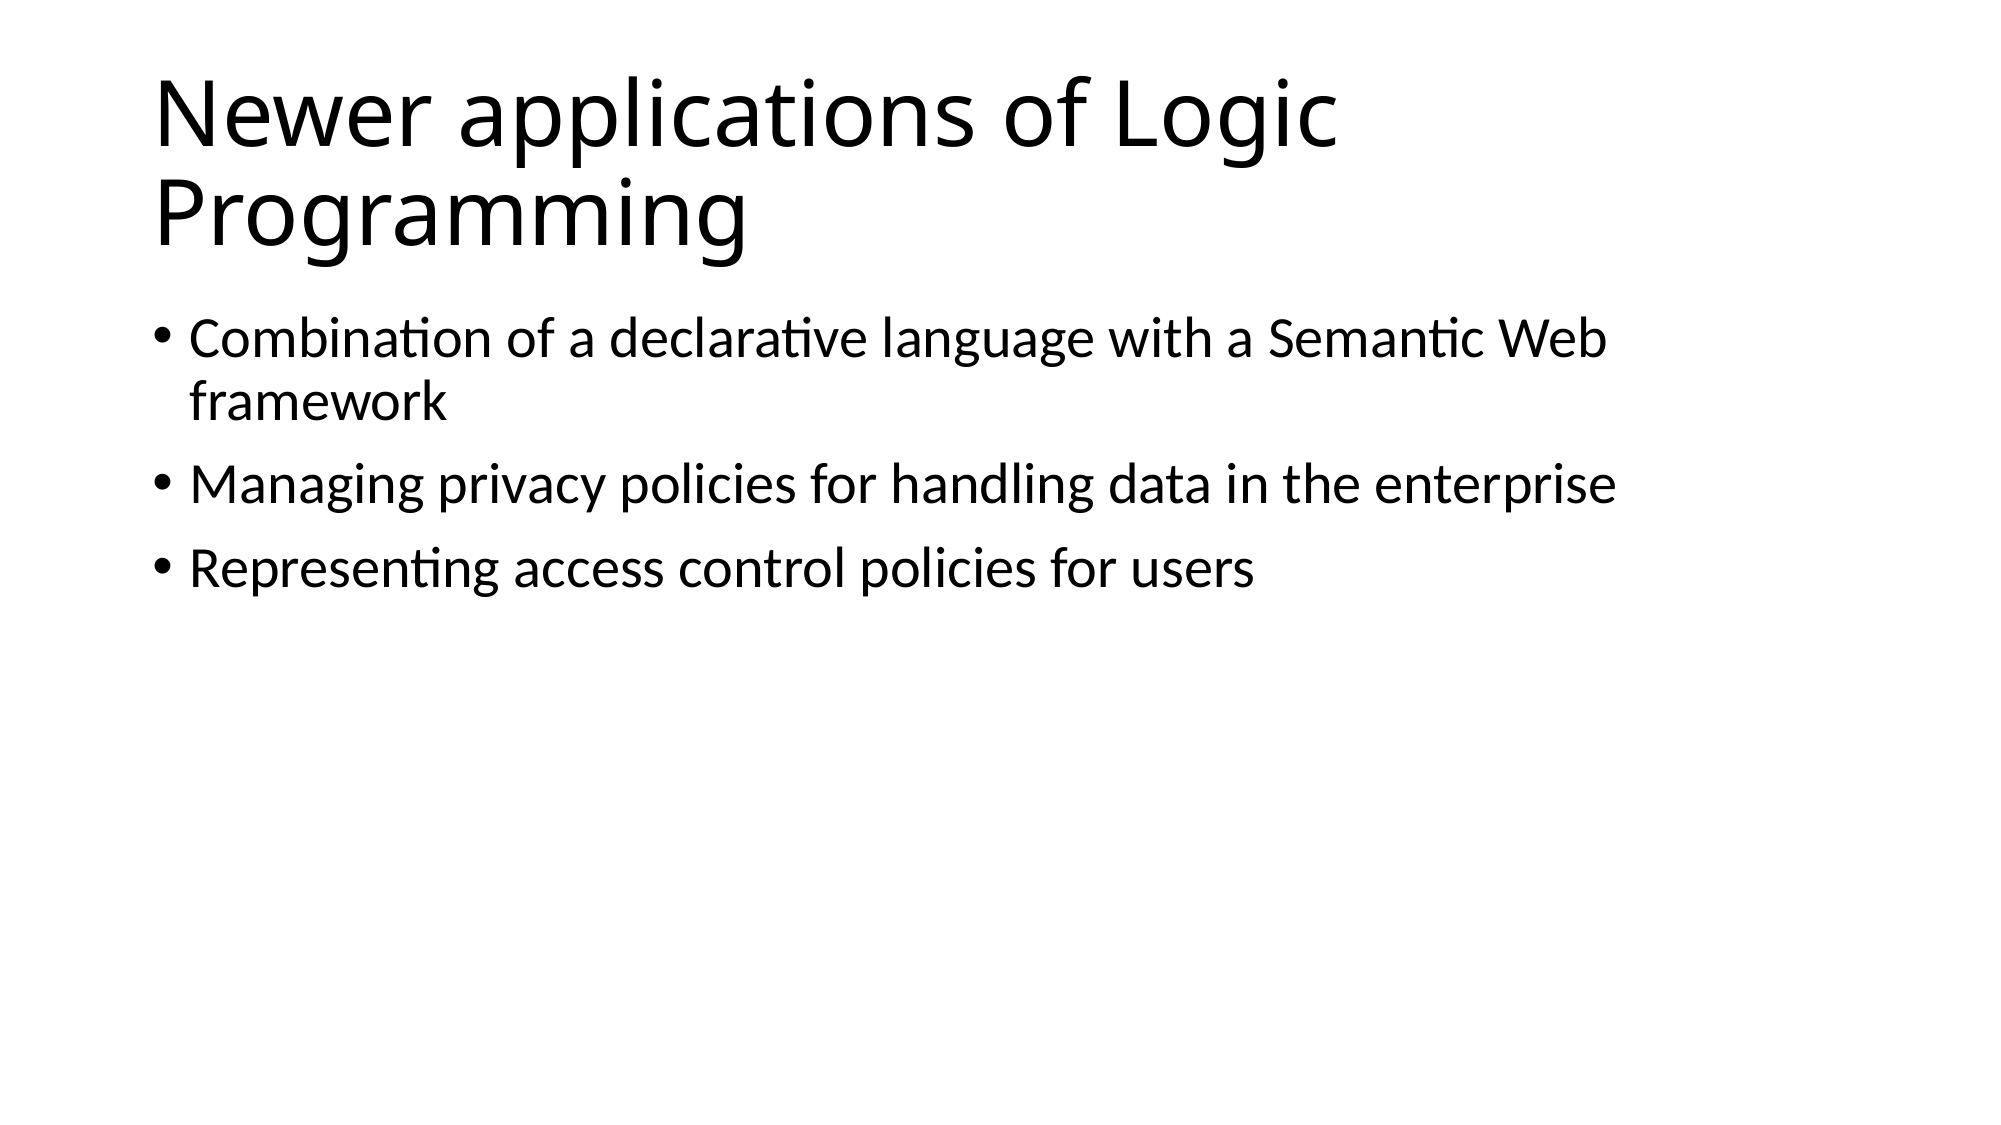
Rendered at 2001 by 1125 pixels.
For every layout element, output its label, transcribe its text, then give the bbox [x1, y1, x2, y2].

list Combination of a declarative language with a Semantic Web framework Managing privacy policies for handling data in the enterprise Representing access control policies for users [137, 299, 1863, 1014]
title Newer applications of Logic Programming [137, 59, 1863, 278]
